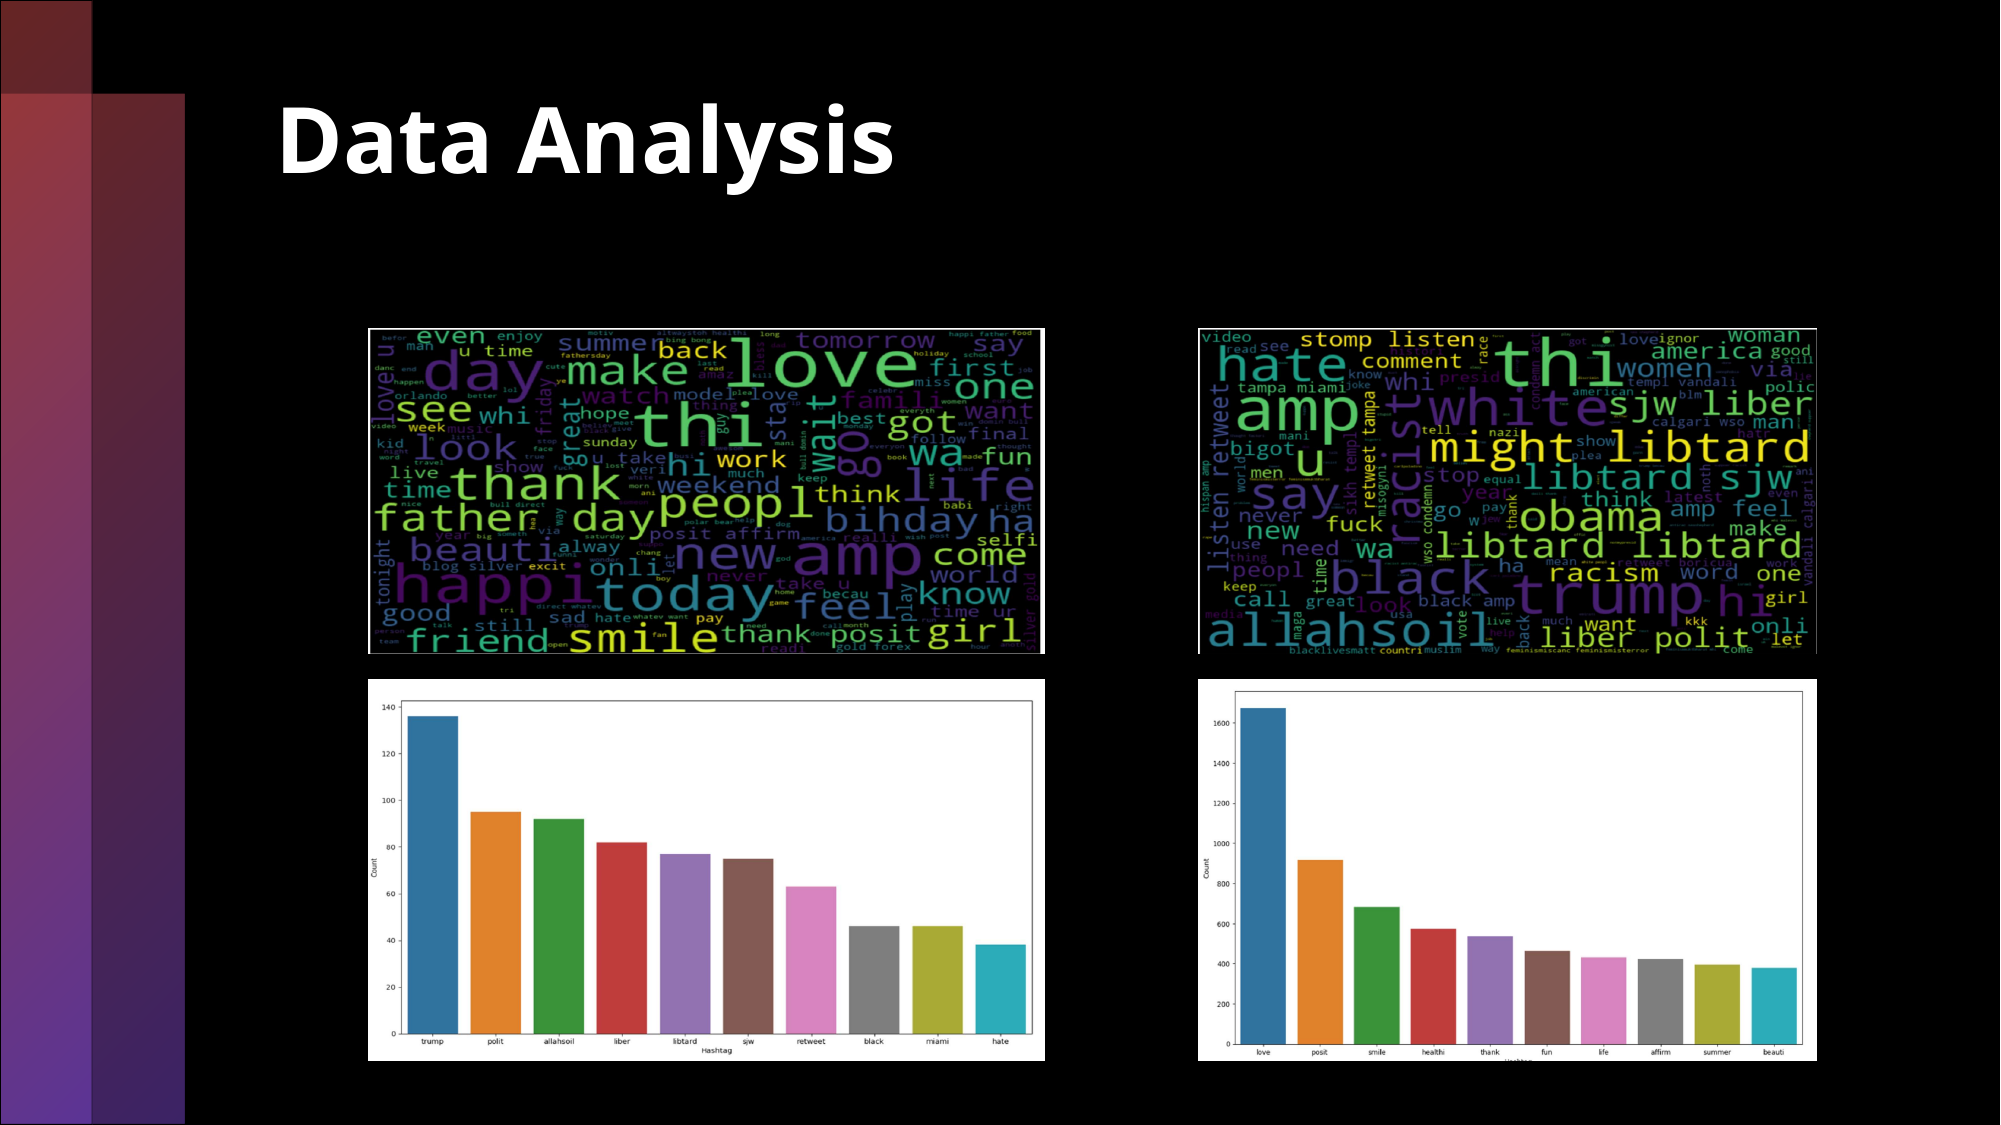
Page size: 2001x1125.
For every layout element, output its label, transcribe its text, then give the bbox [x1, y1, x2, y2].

picture [1198, 328, 1817, 654]
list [368, 328, 1045, 654]
title Data Analysis [260, 74, 1817, 329]
picture [368, 678, 1045, 1061]
picture [1198, 678, 1817, 1061]
